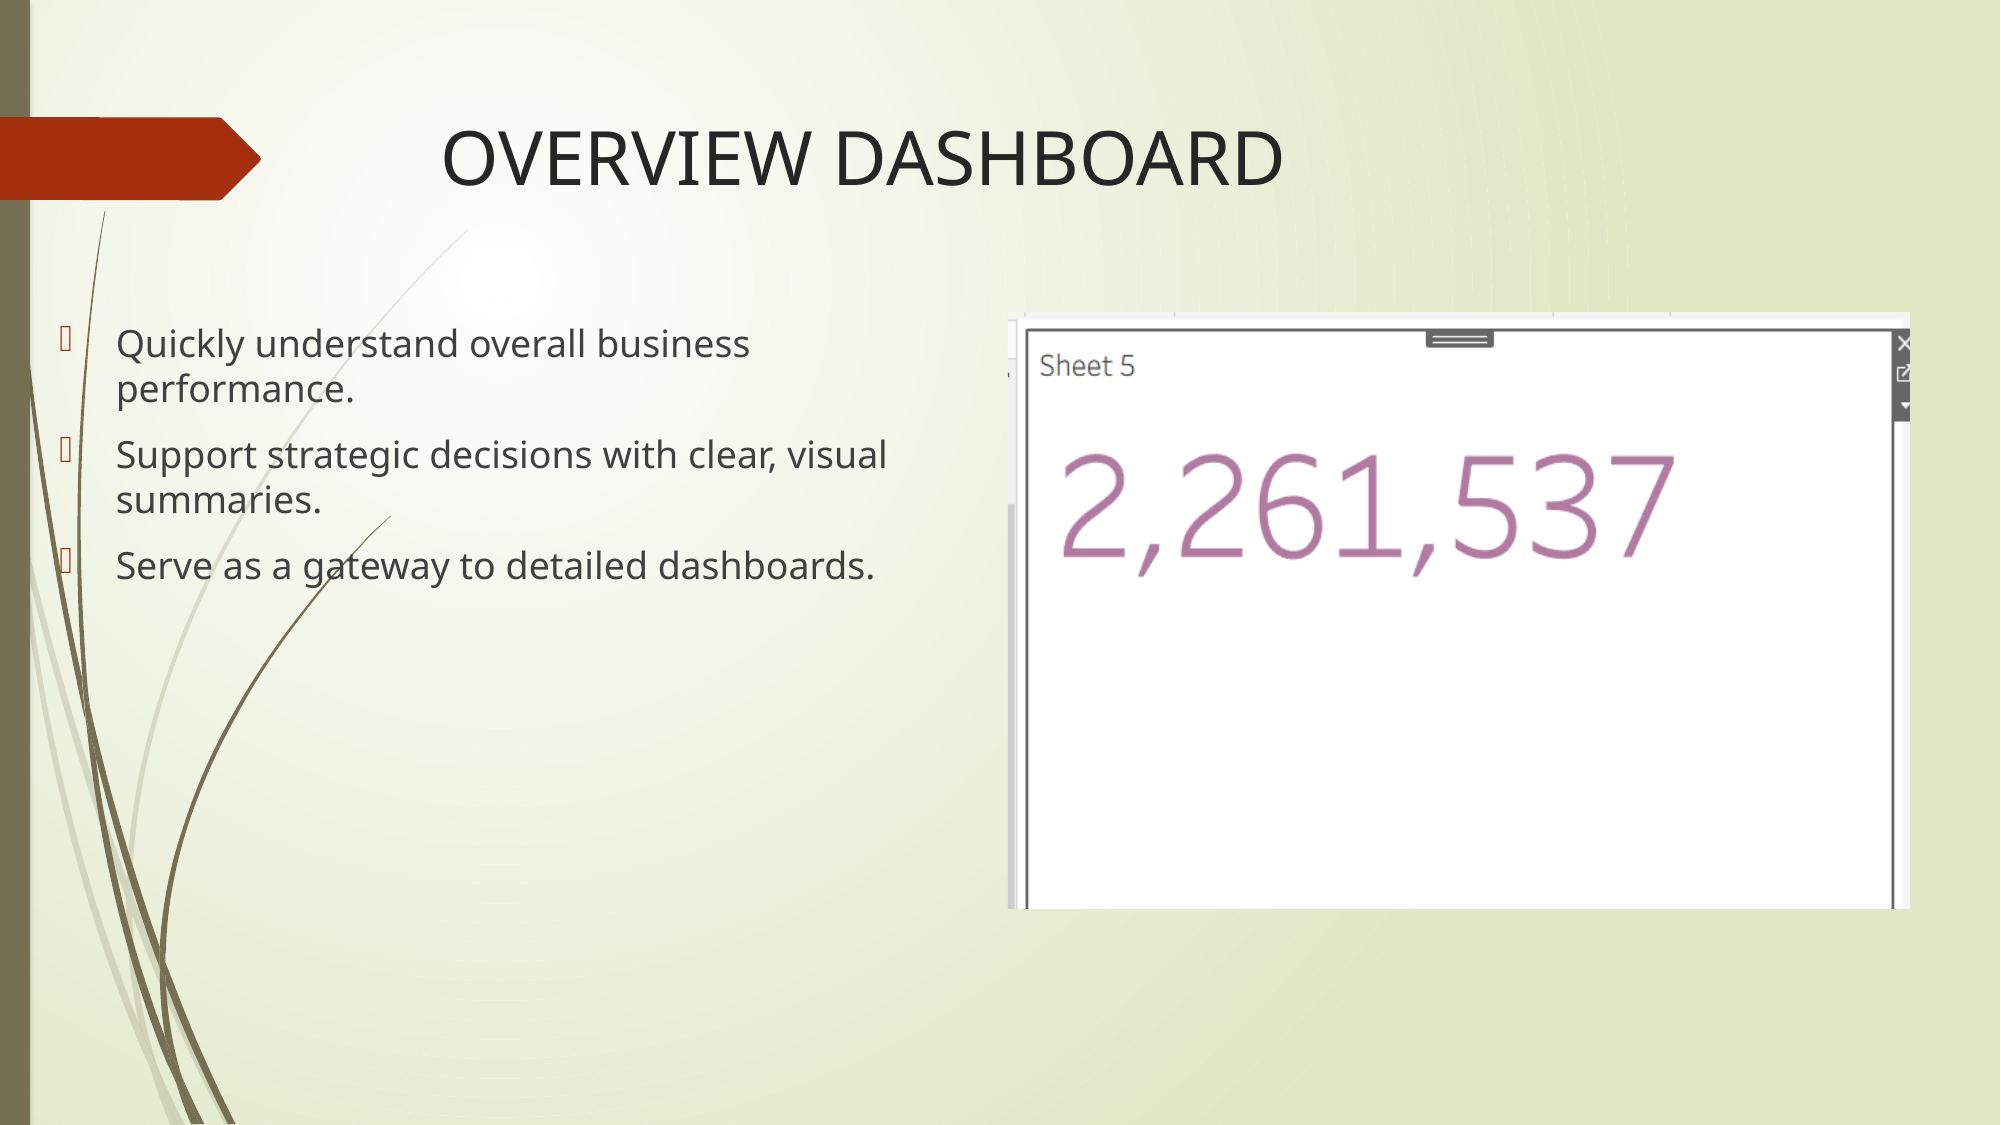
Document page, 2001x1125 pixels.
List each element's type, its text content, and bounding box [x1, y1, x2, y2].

title OVERVIEW DASHBOARD [425, 102, 1888, 313]
list Quickly understand overall business performance. Support strategic decisions with clear, visual summaries. Serve as a gateway to detailed dashboards. [44, 312, 962, 933]
picture [1007, 312, 1911, 909]
